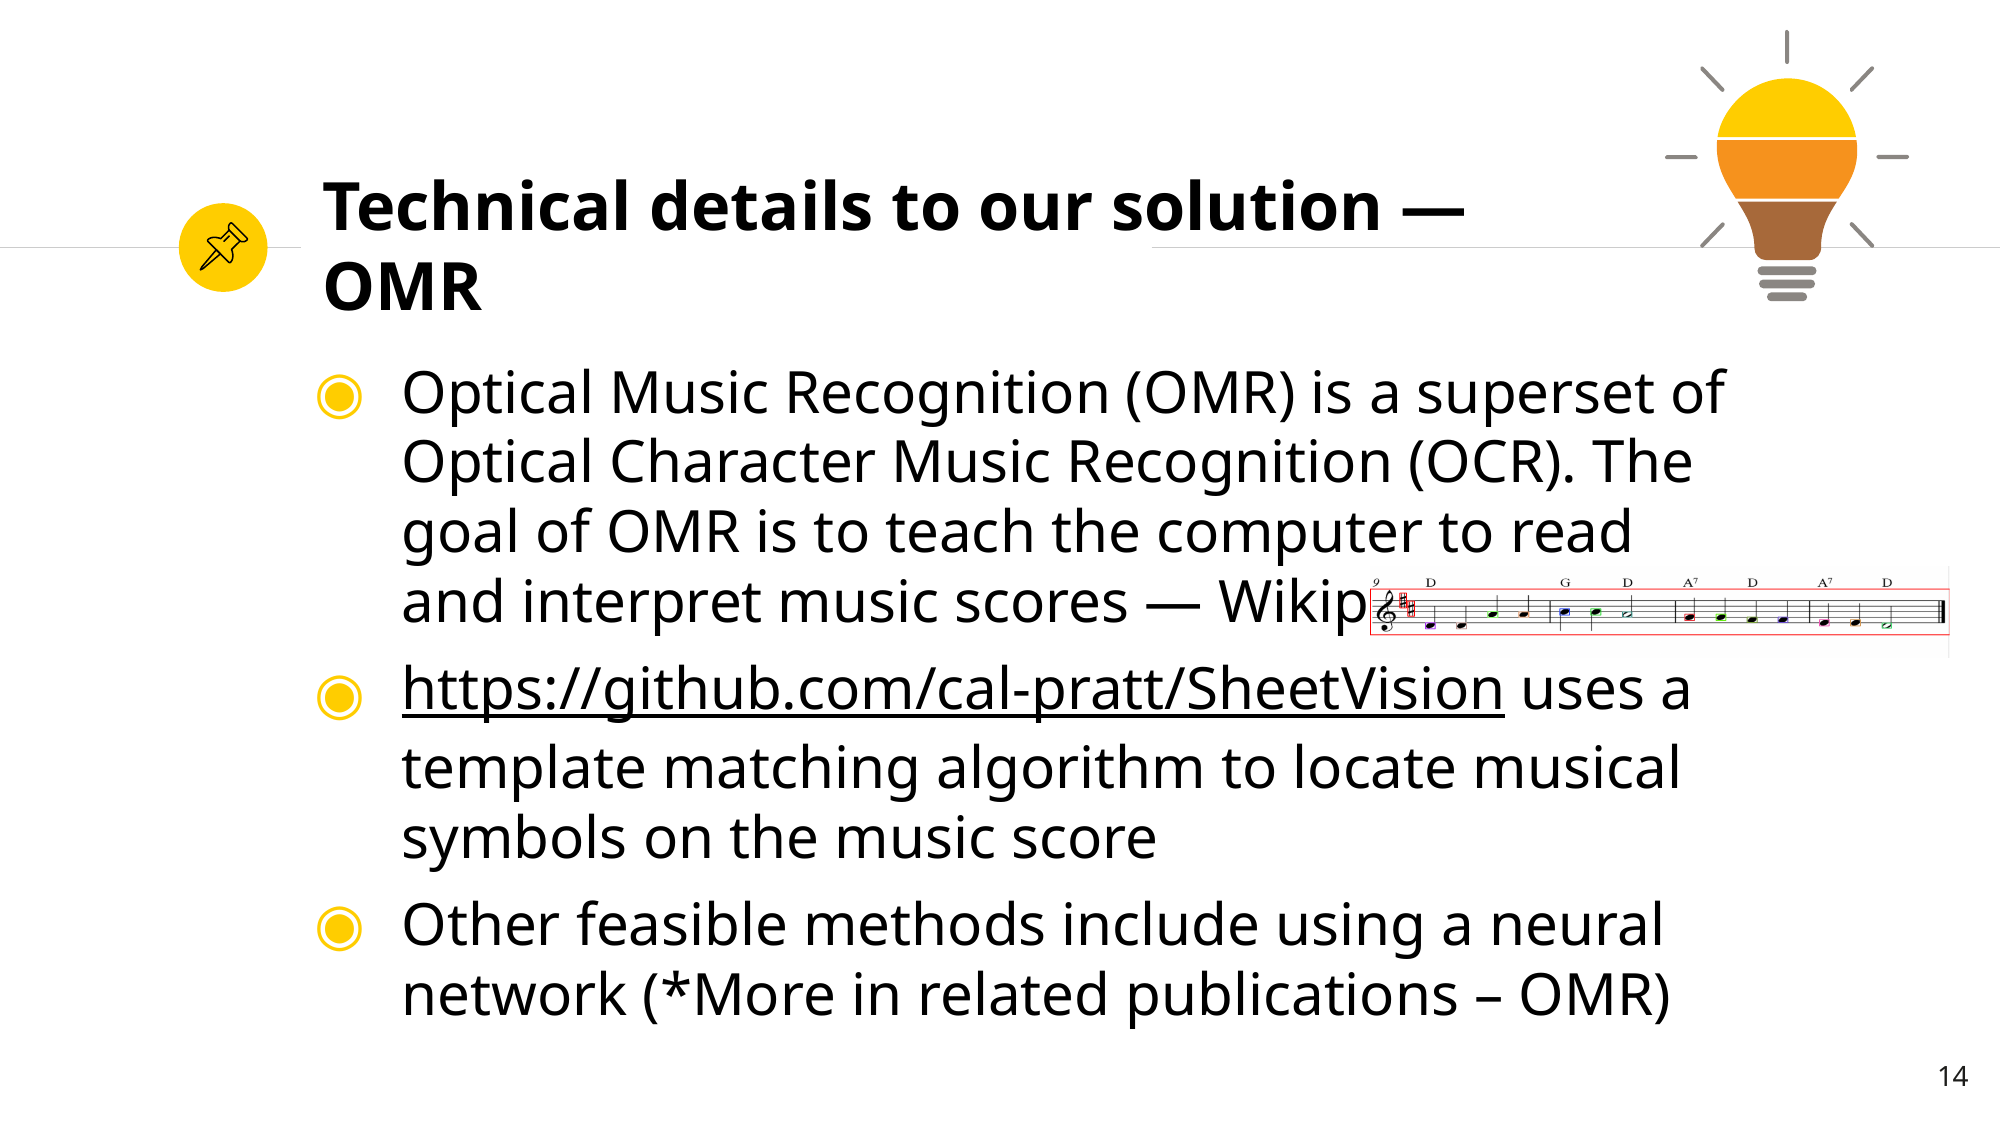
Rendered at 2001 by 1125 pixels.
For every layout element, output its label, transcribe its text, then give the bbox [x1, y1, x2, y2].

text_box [200, 222, 248, 271]
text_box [1664, 29, 1910, 302]
slide_number ‹#› [1868, 1038, 1989, 1125]
picture [1369, 566, 1950, 694]
title Technical details to our solution — OMR [302, 196, 1559, 292]
list Optical Music Recognition (OMR) is a superset of Optical Character Music Recognition (OCR). The goal of OMR is to teach the computer to read and interpret music scores — Wikipedia https://github.com/cal-pratt/SheetVision uses a template matching algorithm to locate musical symbols on the music score Other feasible methods include using a neural network (*More in related publications – OMR) [281, 334, 1772, 1016]
